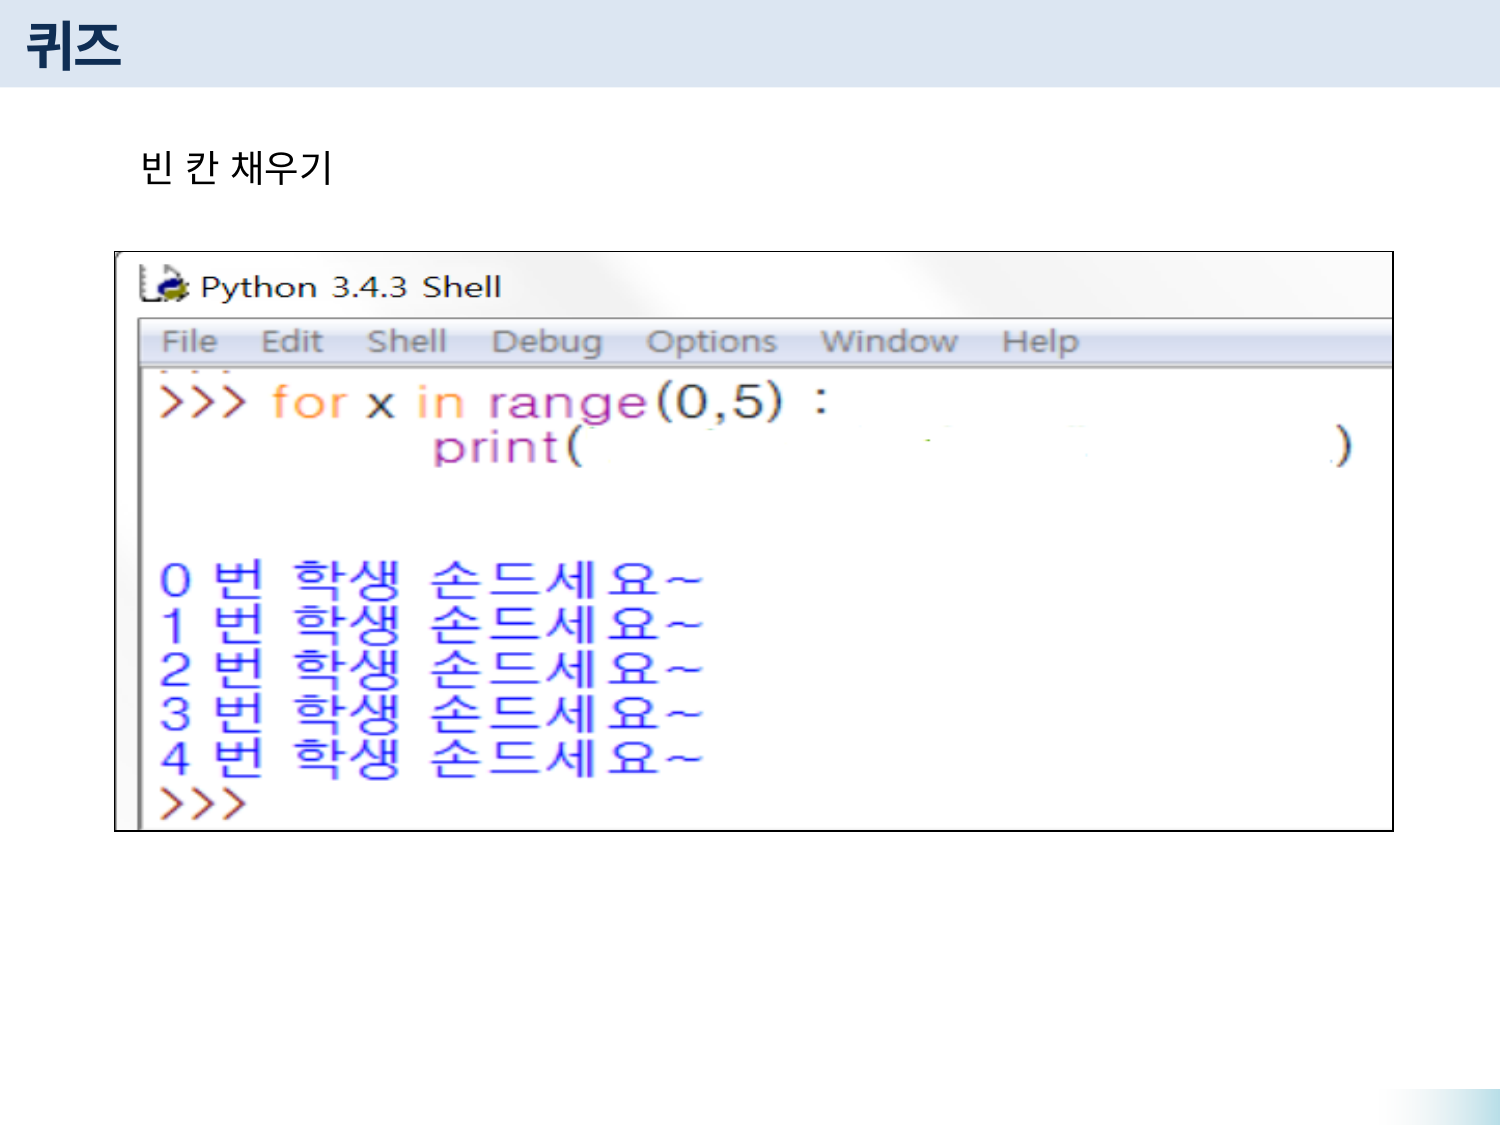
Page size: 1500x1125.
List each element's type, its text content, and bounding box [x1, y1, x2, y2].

text_box 빈 칸 채우기 [125, 137, 349, 198]
title 퀴즈 [10, 5, 1288, 84]
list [114, 252, 1393, 831]
